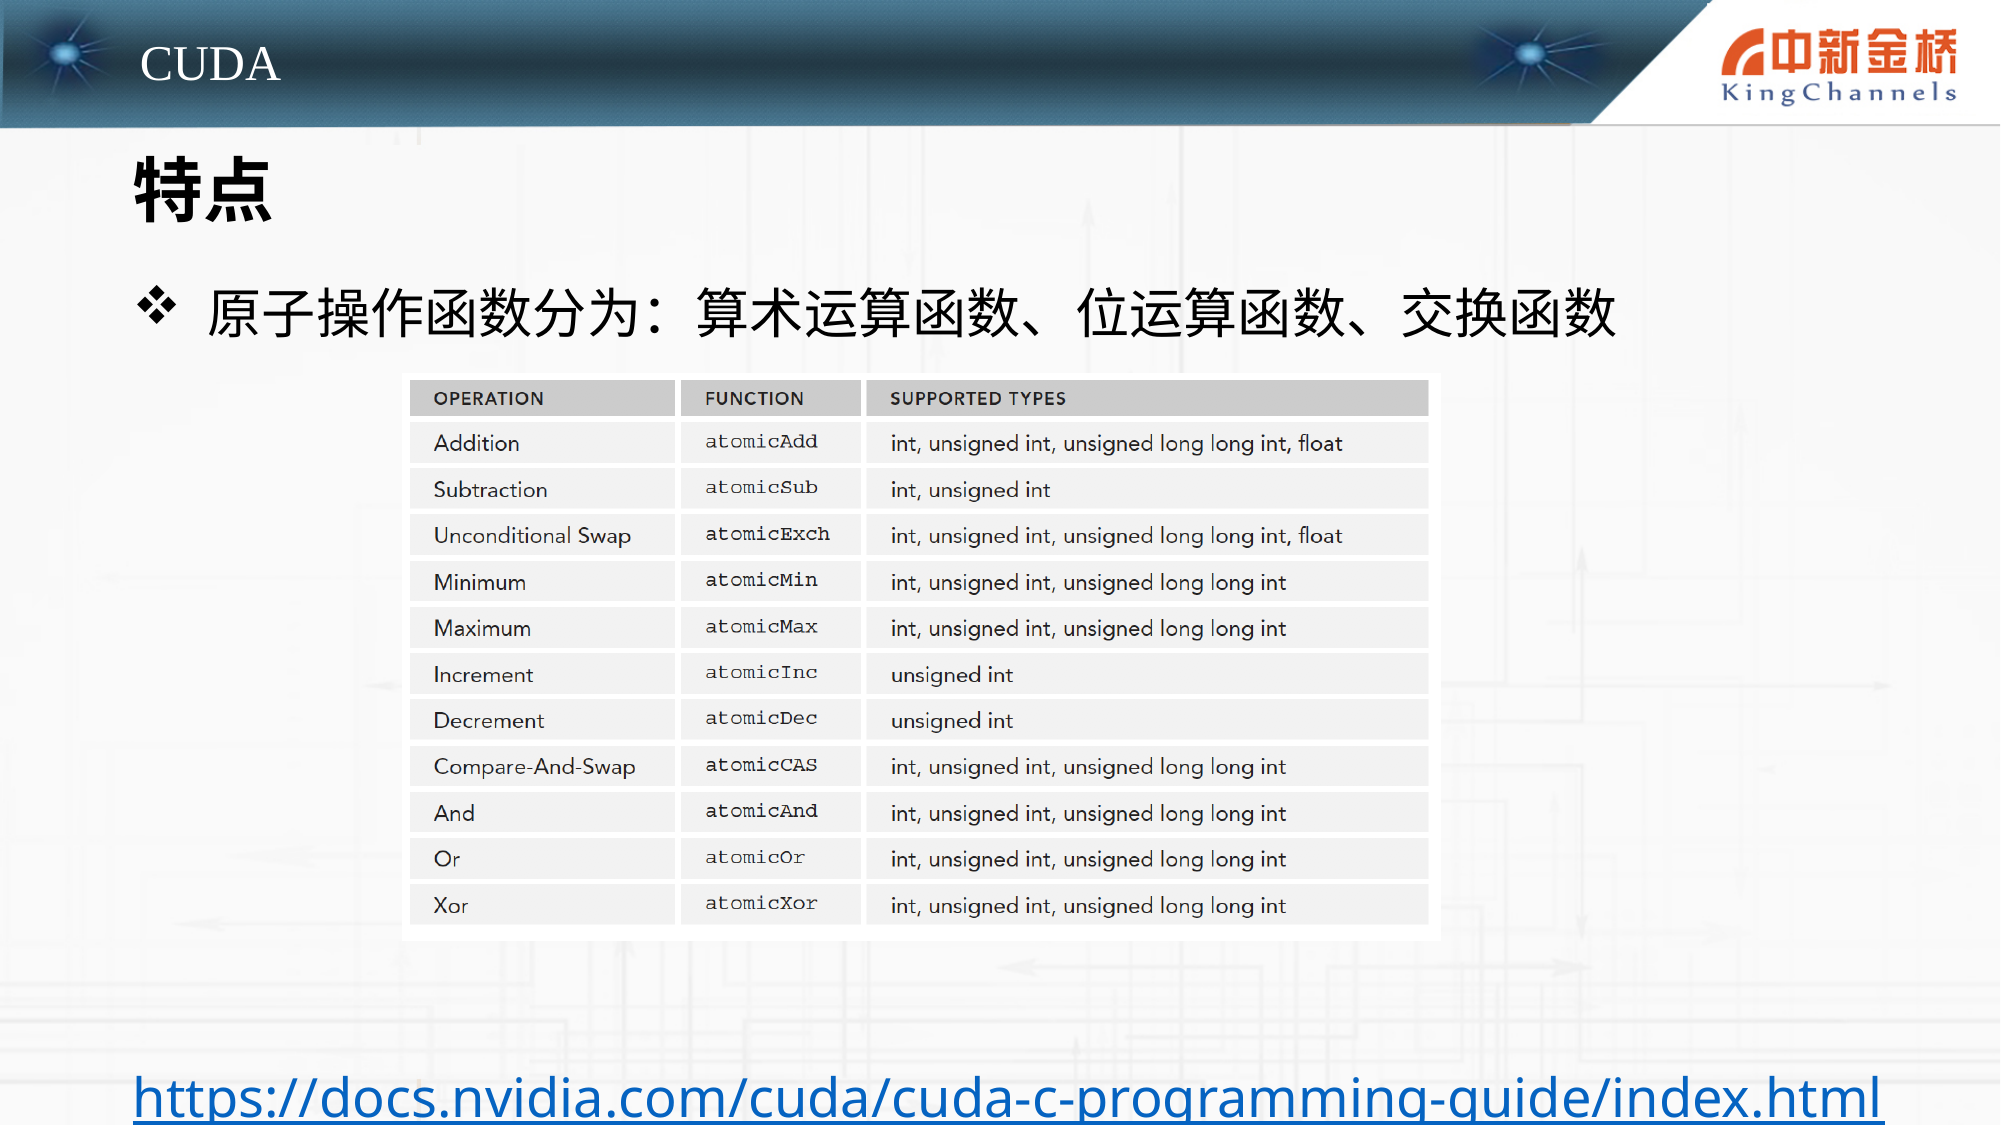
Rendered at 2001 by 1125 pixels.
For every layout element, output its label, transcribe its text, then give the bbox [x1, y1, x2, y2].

text_box 原子操作函数分为：算术运算函数、位运算函数、交换函数 https://docs.nvidia.com/cuda/cuda-c-programming-guide/index.html [117, 239, 2000, 1125]
text_box 特点 [117, 138, 1898, 238]
picture [0, 0, 2001, 1125]
picture [402, 373, 1441, 941]
